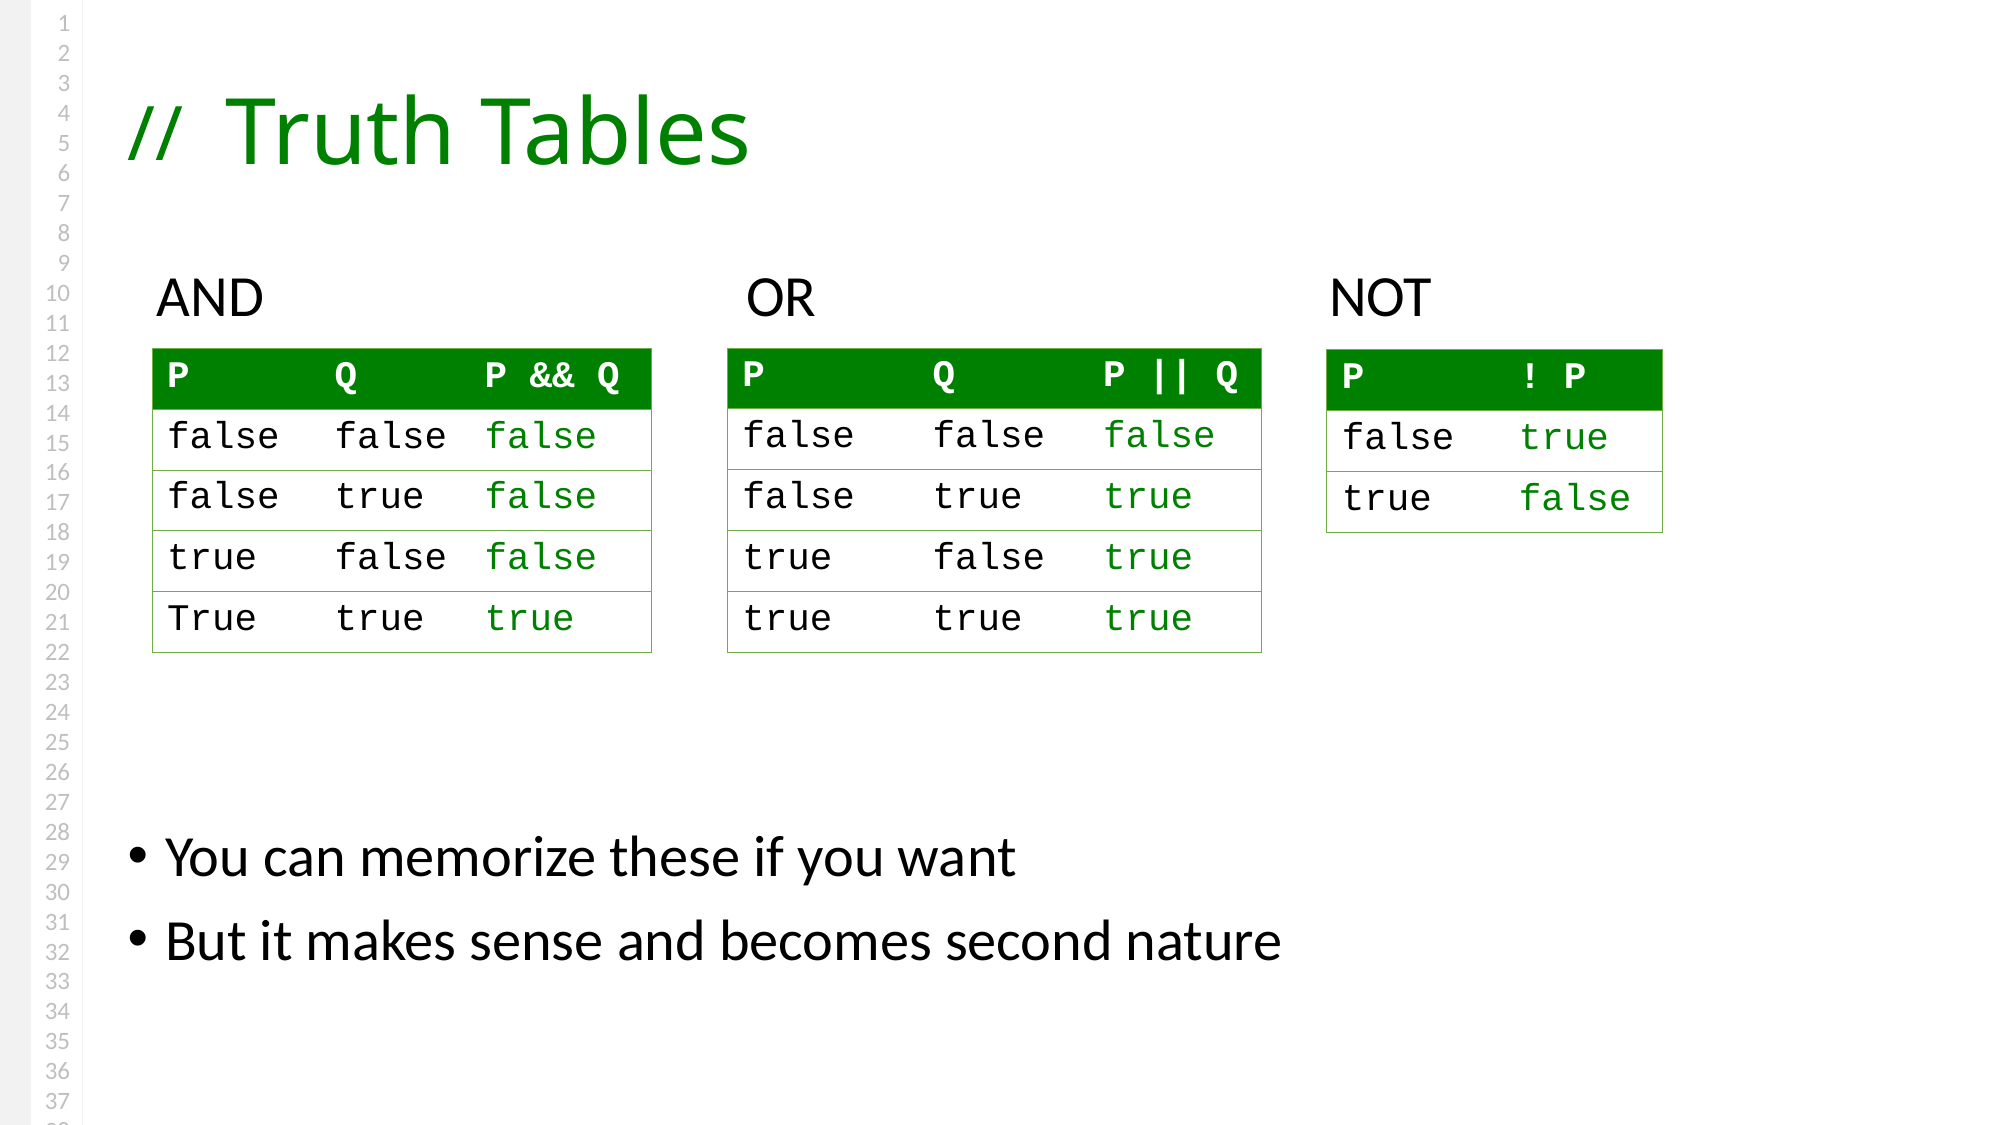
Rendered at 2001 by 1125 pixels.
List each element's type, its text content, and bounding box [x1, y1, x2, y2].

table_header P && Q [470, 349, 651, 409]
text_box AND [142, 250, 279, 336]
table_cell true [470, 592, 651, 652]
table_cell true [1088, 592, 1261, 652]
text_box OR [731, 250, 832, 336]
table_cell false [153, 410, 320, 470]
table_header P [153, 349, 320, 409]
table_cell false [320, 410, 470, 470]
table_cell true [918, 470, 1088, 530]
table_cell true [918, 592, 1088, 652]
list You can memorize these if you want But it makes sense and becomes second nature [112, 224, 1913, 1013]
table_header P || Q [1088, 349, 1261, 408]
table_cell True [153, 592, 320, 652]
table_cell false [470, 471, 651, 530]
text_box NOT [1314, 250, 1448, 336]
title Truth Tables [210, 59, 1913, 210]
table_cell false [470, 531, 651, 591]
table_cell true [320, 592, 470, 652]
table_header P [728, 349, 918, 408]
table_header ! P [1504, 350, 1662, 410]
table_cell false [1504, 472, 1662, 532]
table_header Q [320, 349, 470, 409]
table_cell true [728, 592, 918, 652]
table_cell false [918, 409, 1088, 469]
table_cell false [1327, 411, 1504, 471]
table_cell true [1088, 531, 1261, 591]
table_cell true [1504, 411, 1662, 471]
table_cell true [728, 531, 918, 591]
table_cell false [470, 410, 651, 470]
table_cell false [918, 531, 1088, 591]
table_cell true [153, 531, 320, 591]
table_cell false [728, 470, 918, 530]
table_cell false [320, 531, 470, 591]
table_cell false [153, 471, 320, 530]
table_cell true [1088, 470, 1261, 530]
table_cell true [1327, 472, 1504, 532]
table_cell false [1088, 409, 1261, 469]
table_header P [1327, 350, 1504, 410]
table_cell false [728, 409, 918, 469]
table_cell true [320, 471, 470, 530]
table_header Q [918, 349, 1088, 408]
